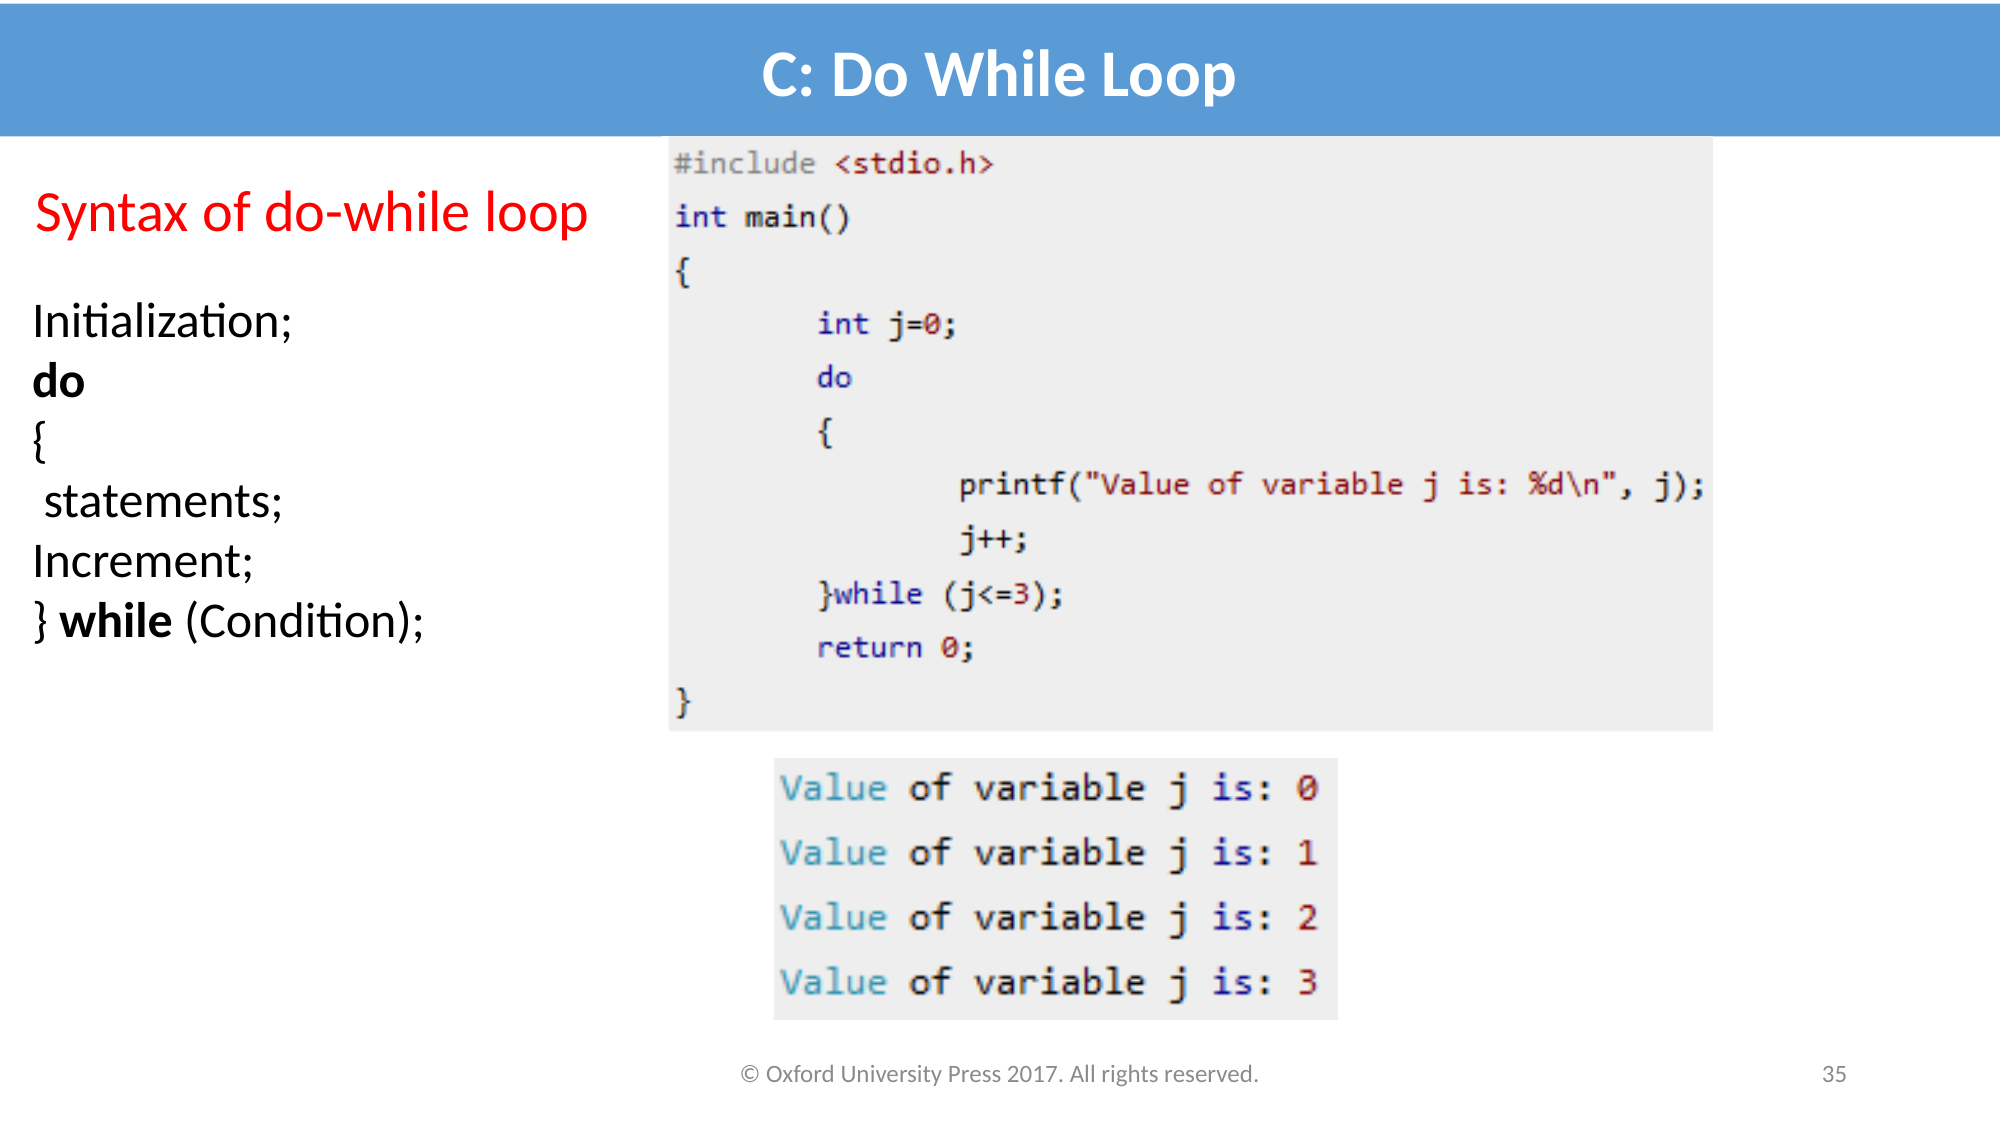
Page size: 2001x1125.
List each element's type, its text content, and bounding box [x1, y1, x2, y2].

footer © Oxford University Press 2017. All rights reserved. [662, 1042, 1338, 1103]
picture [772, 758, 1338, 1020]
slide_number 35 [1412, 1042, 1863, 1103]
text_box Initialization; do { statements; Increment; } while (Condition); [17, 279, 554, 715]
text_box C: Do While Loop [0, 3, 2000, 137]
picture [662, 136, 1713, 737]
text_box Syntax of do-while loop [21, 165, 605, 250]
